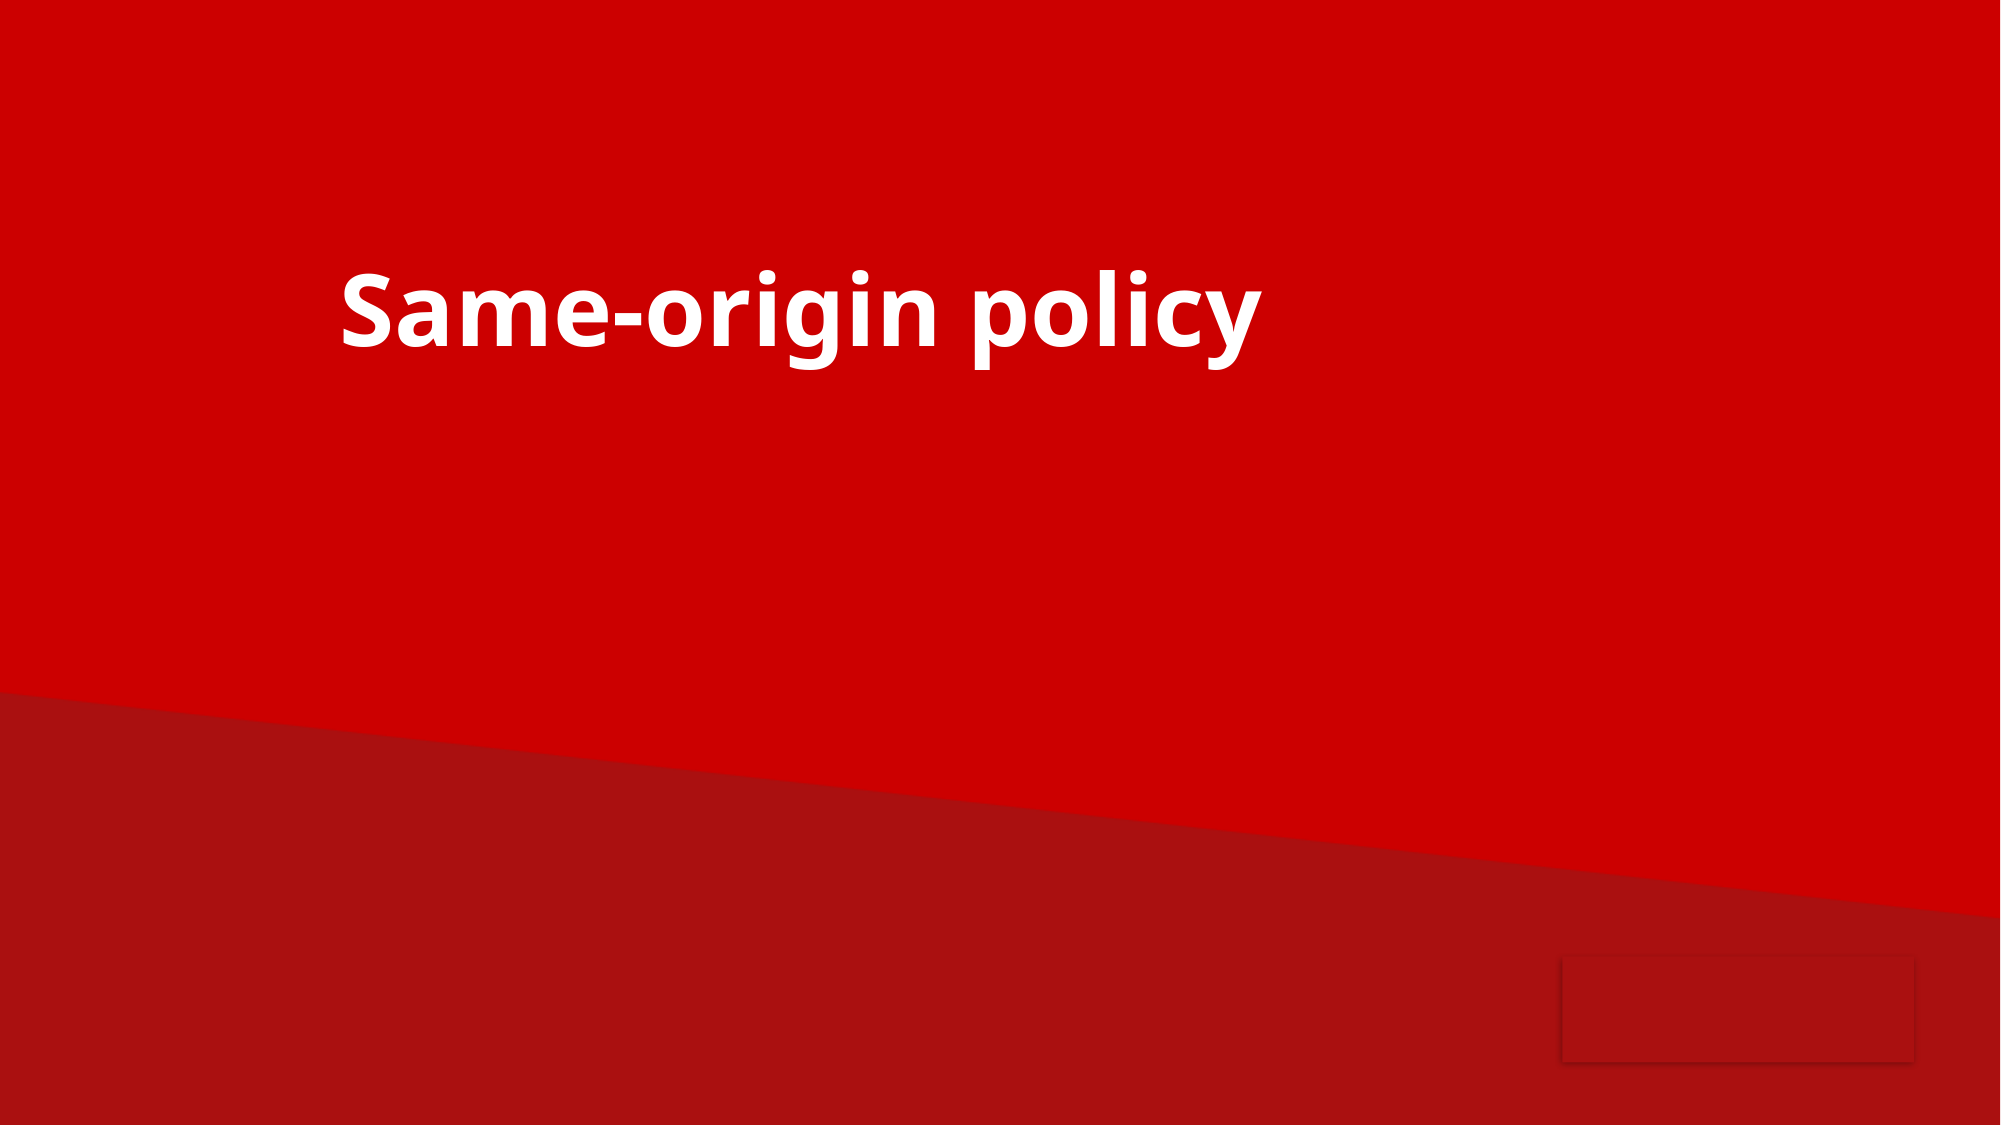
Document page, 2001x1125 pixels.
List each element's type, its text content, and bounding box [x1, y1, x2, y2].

title Same-origin policy [324, 238, 1675, 583]
picture [0, 0, 2001, 1125]
